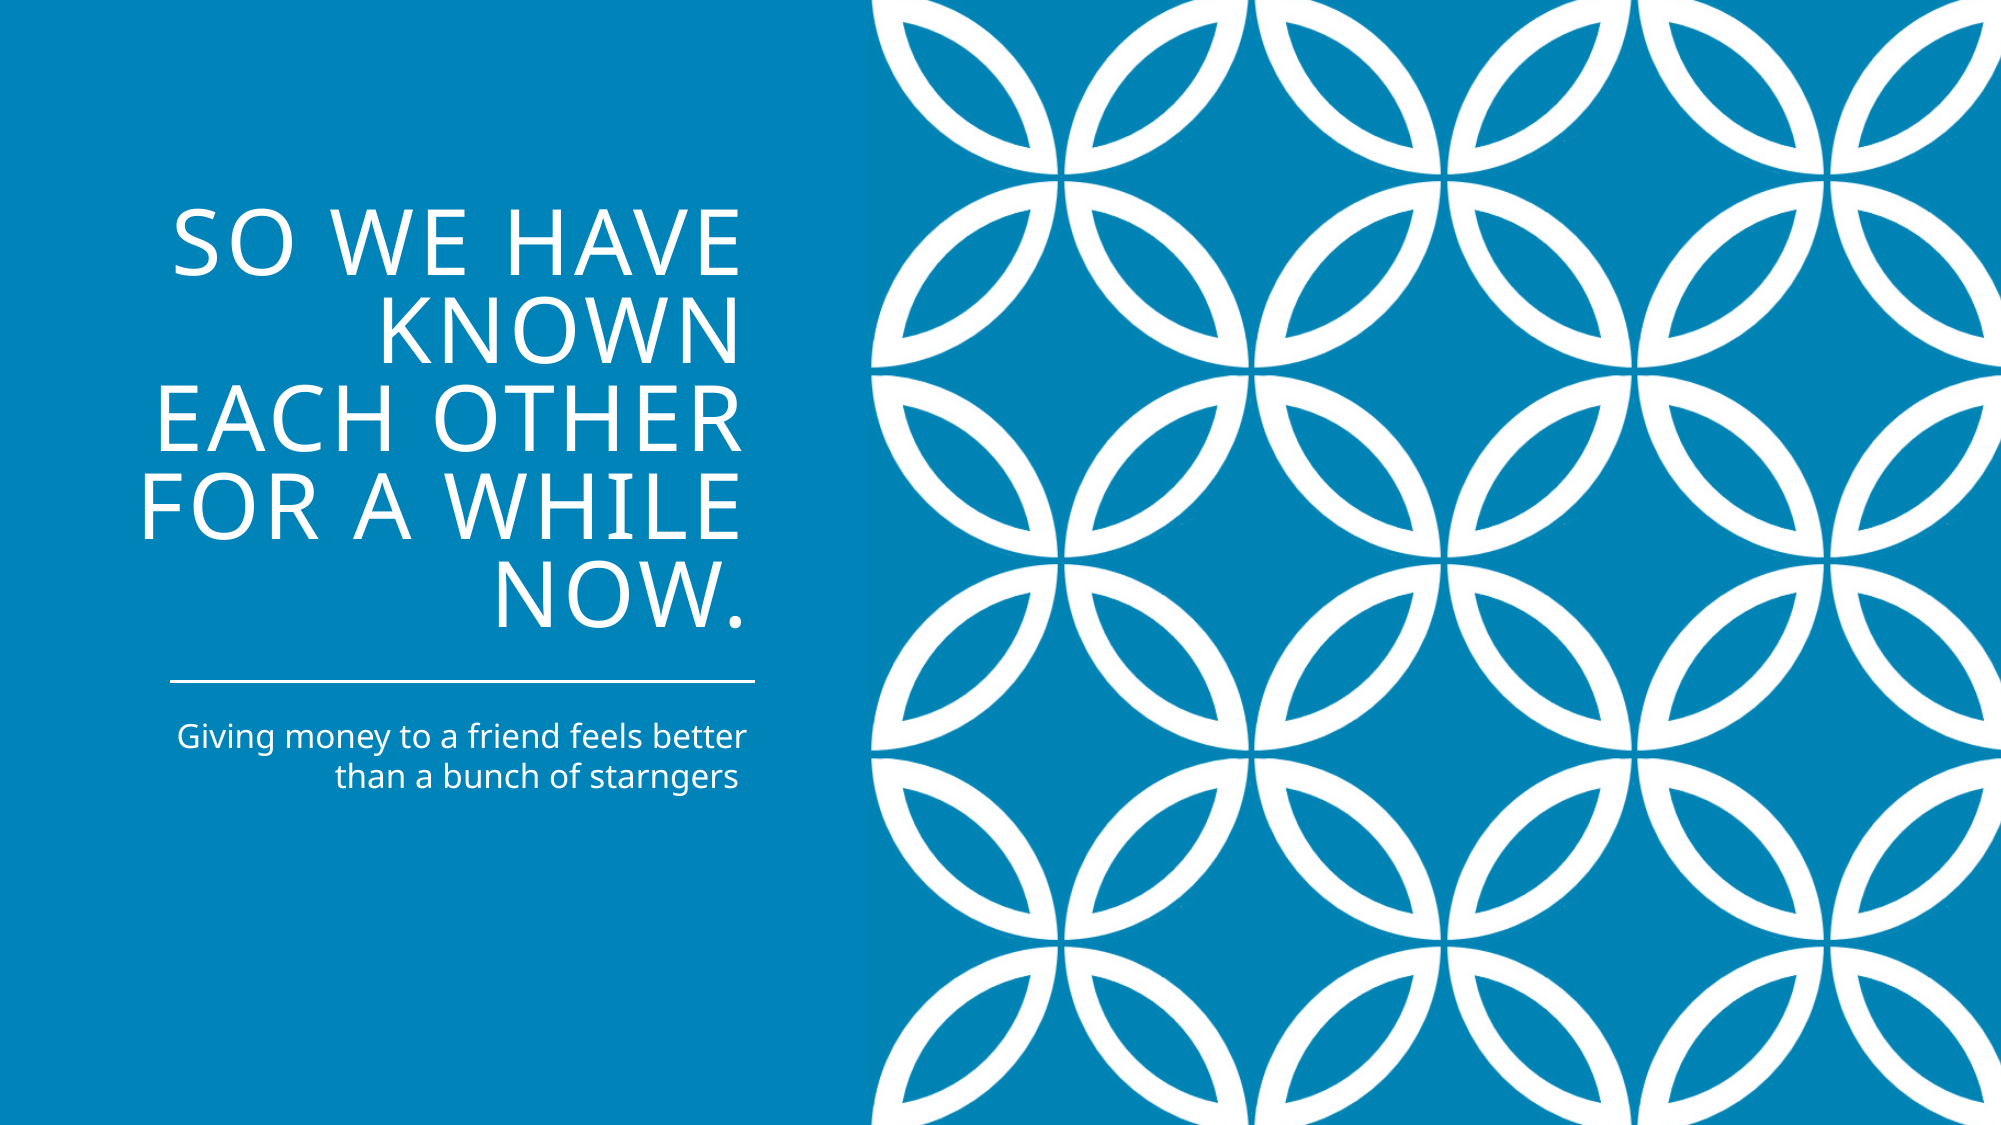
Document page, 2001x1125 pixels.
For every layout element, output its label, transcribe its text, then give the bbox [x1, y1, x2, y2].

title SO WE HAVE KNOWN EACH OTHER FOR A WHILE NOW. [104, 104, 764, 653]
text_box [0, 0, 868, 1125]
text_box [868, 0, 2000, 1125]
subtitle Giving money to a friend feels better than a bunch of starngers [104, 707, 764, 1019]
